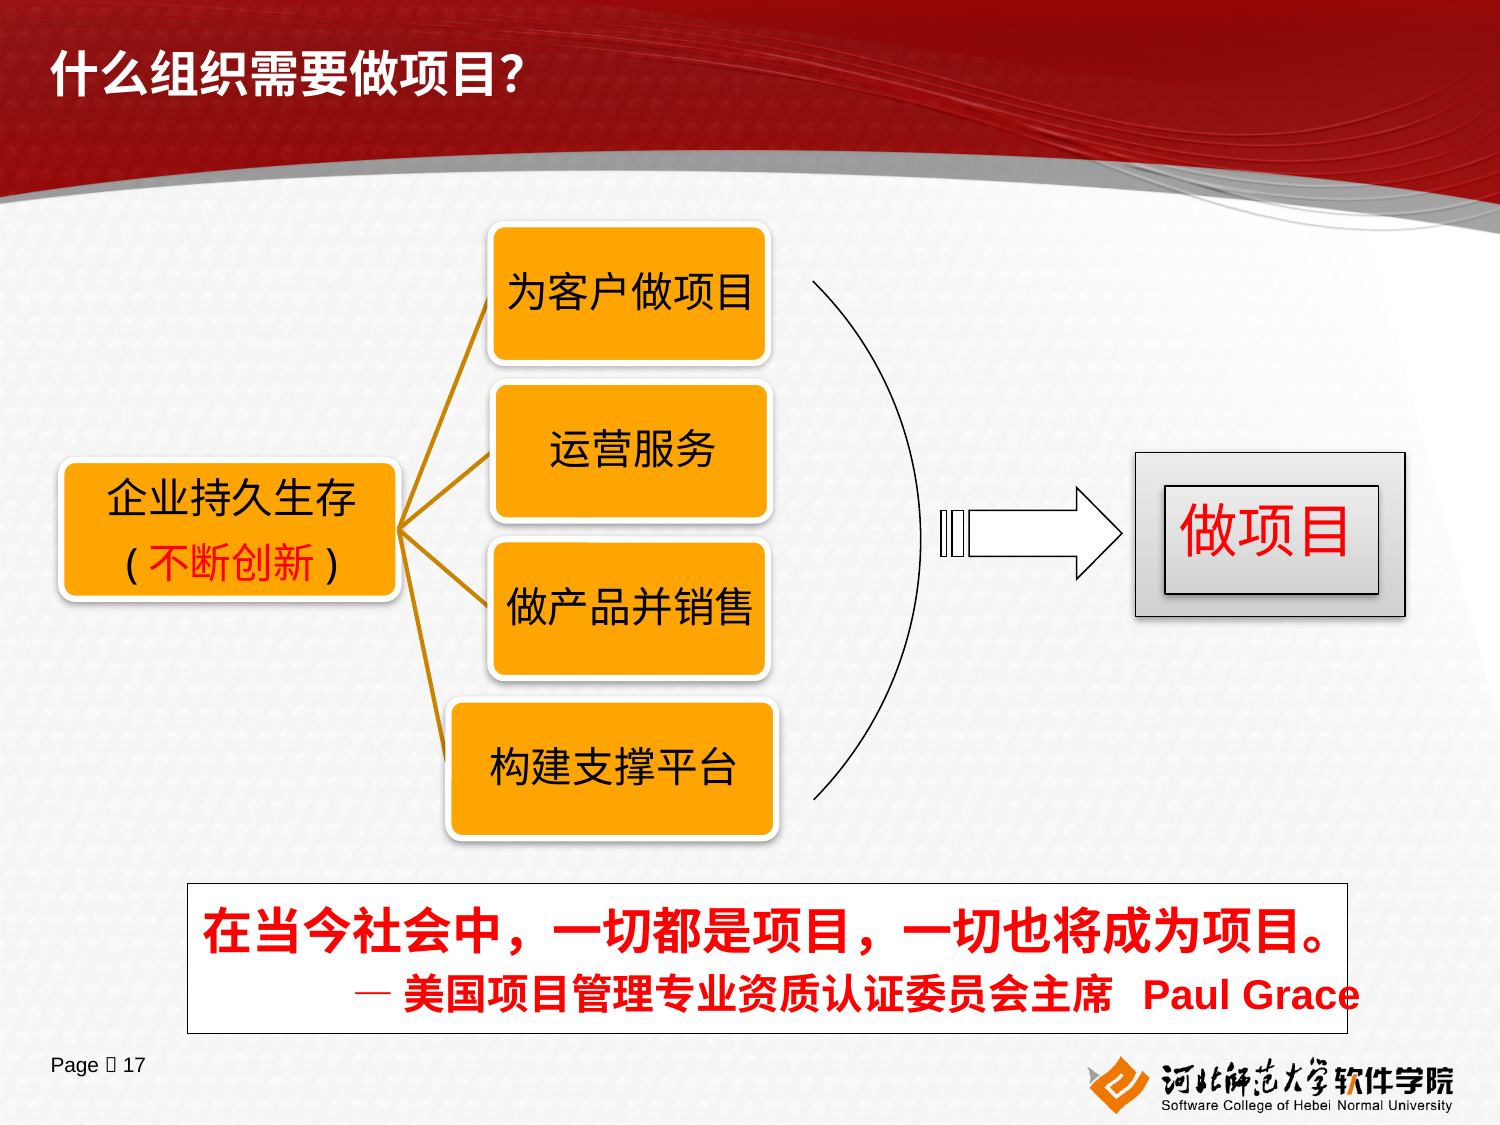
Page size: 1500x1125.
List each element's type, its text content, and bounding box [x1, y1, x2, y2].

title 什么组织需要做项目？ [48, 41, 1448, 148]
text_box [630, 355, 1123, 726]
picture [0, 0, 1500, 1125]
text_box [1135, 452, 1406, 617]
text_box 在当今社会中，一切都是项目，一切也将成为项目。 —美国项目管理专业资质认证委员会主席 Paul Grace [187, 883, 1348, 1034]
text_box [61, 209, 839, 855]
